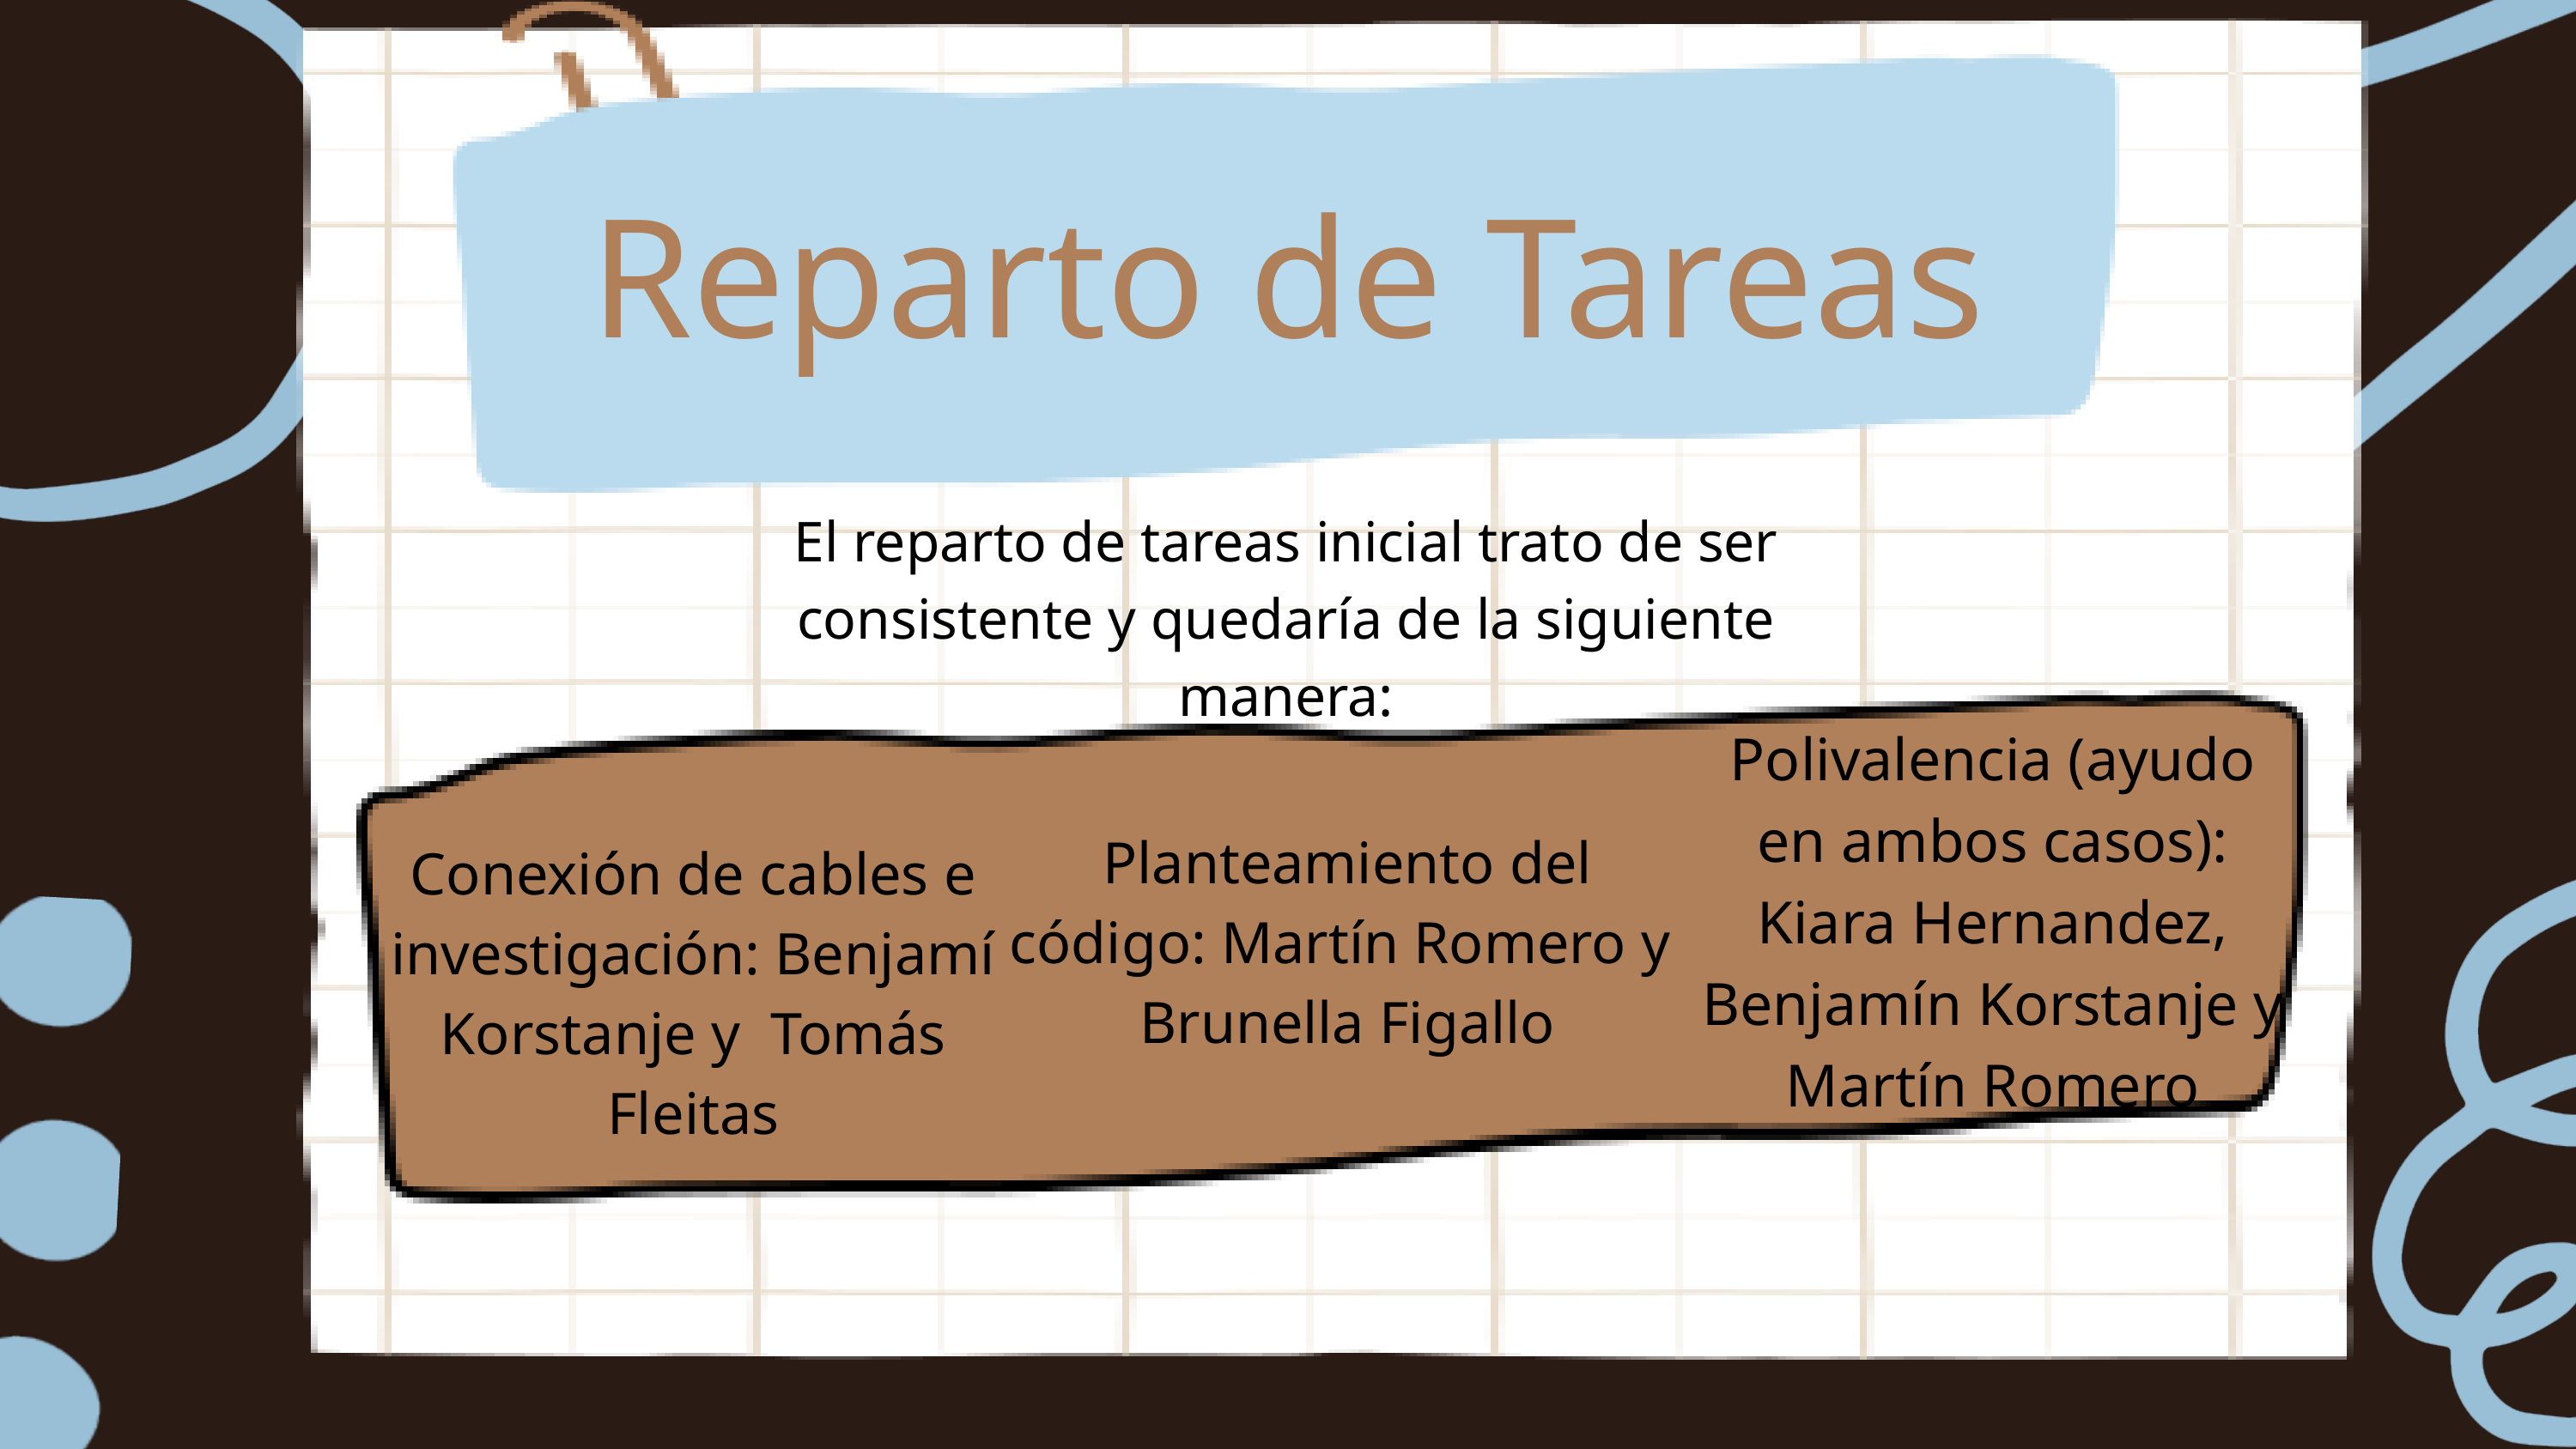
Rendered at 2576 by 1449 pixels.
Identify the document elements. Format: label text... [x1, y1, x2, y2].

text_box Planteamiento del código: Martín Romero y Brunella Figallo [999, 815, 1697, 1136]
text_box [296, 0, 2369, 1360]
text_box [356, 690, 2309, 1203]
text_box [2368, 869, 2576, 1449]
text_box Reparto de Tareas [326, 140, 2250, 372]
text_box [0, 0, 296, 524]
text_box [0, 894, 135, 1449]
text_box Conexión de cables e investigación: Benjamí Korstanje y Tomás Fleitas [387, 826, 999, 1147]
text_box El reparto de tareas inicial trato de ser consistente y quedaría de la siguiente manera: [781, 496, 1791, 690]
text_box [453, 372, 2120, 493]
text_box Polivalencia (ayudo en ambos casos): Kiara Hernandez, Benjamín Korstanje y Martín Romero [1696, 711, 2290, 1119]
text_box [2369, 0, 2576, 537]
text_box [453, 54, 2120, 140]
